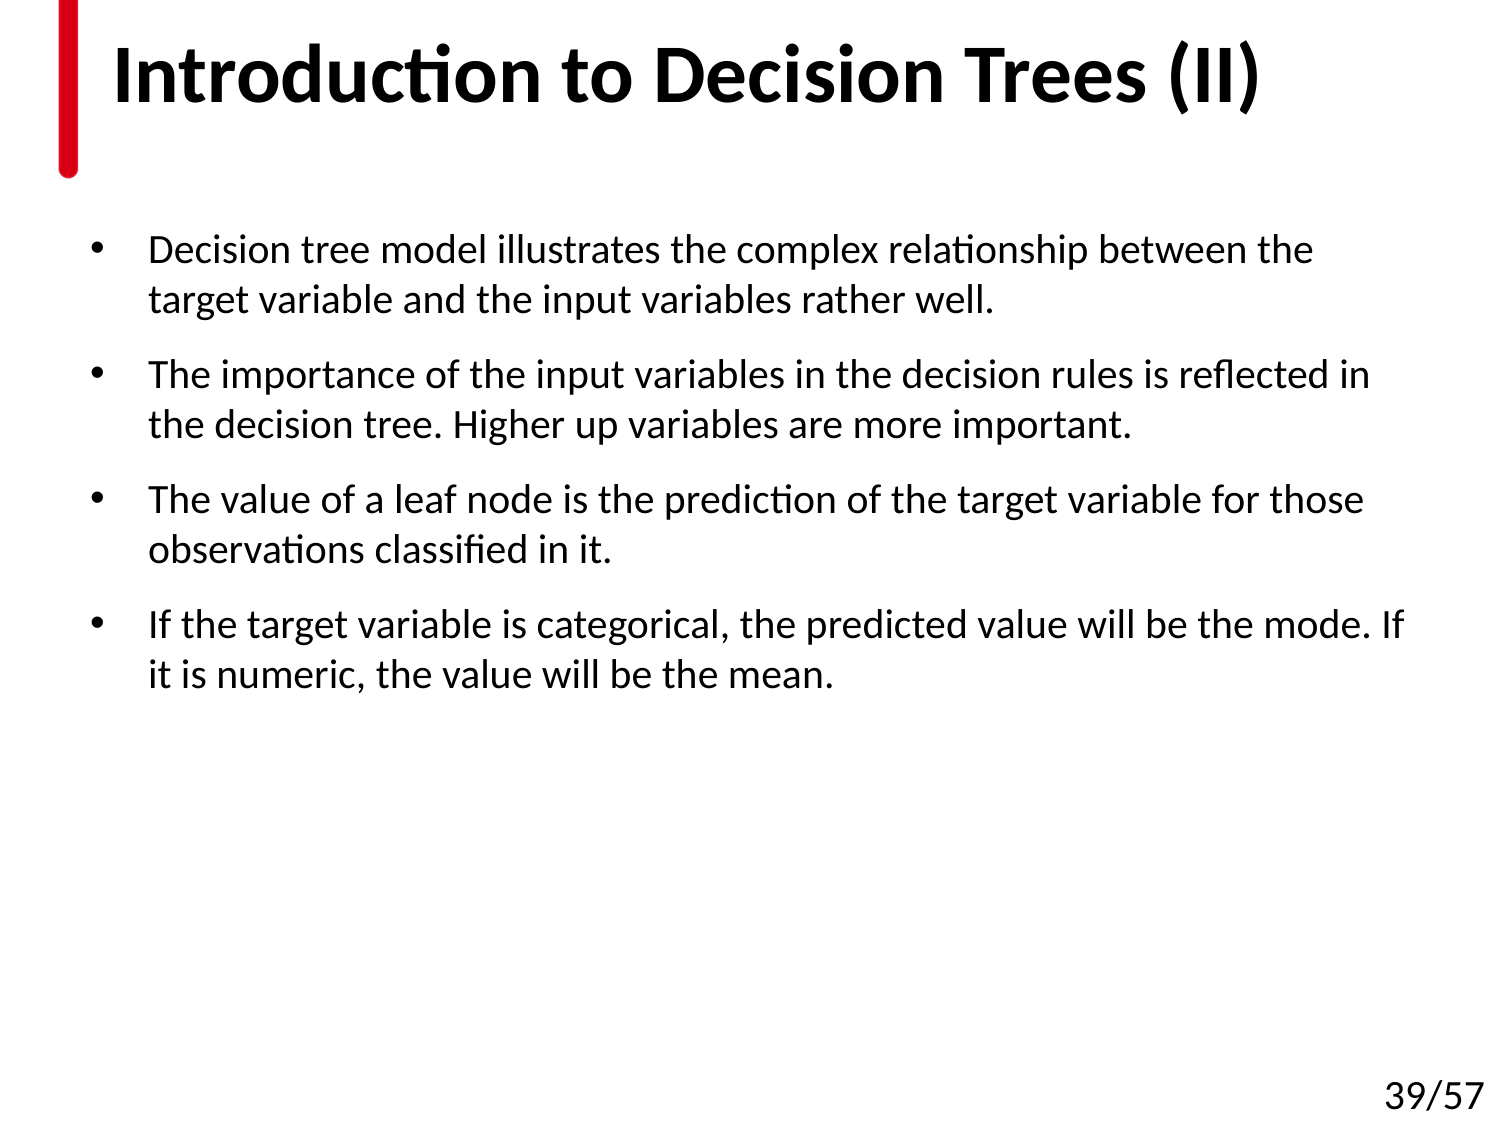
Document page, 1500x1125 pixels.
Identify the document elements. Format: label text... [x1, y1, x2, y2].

title Introduction to Decision Trees (II) [97, 0, 1425, 138]
list Decision tree model illustrates the complex relationship between the target variable and the input variables rather well. The importance of the input variables in the decision rules is reflected in the decision tree. Higher up variables are more important. The value of a leaf node is the prediction of the target variable for those observations classified in it. If the target variable is categorical, the predicted value will be the mode. If it is numeric, the value will be the mean. [75, 214, 1425, 957]
picture [57, 0, 81, 200]
